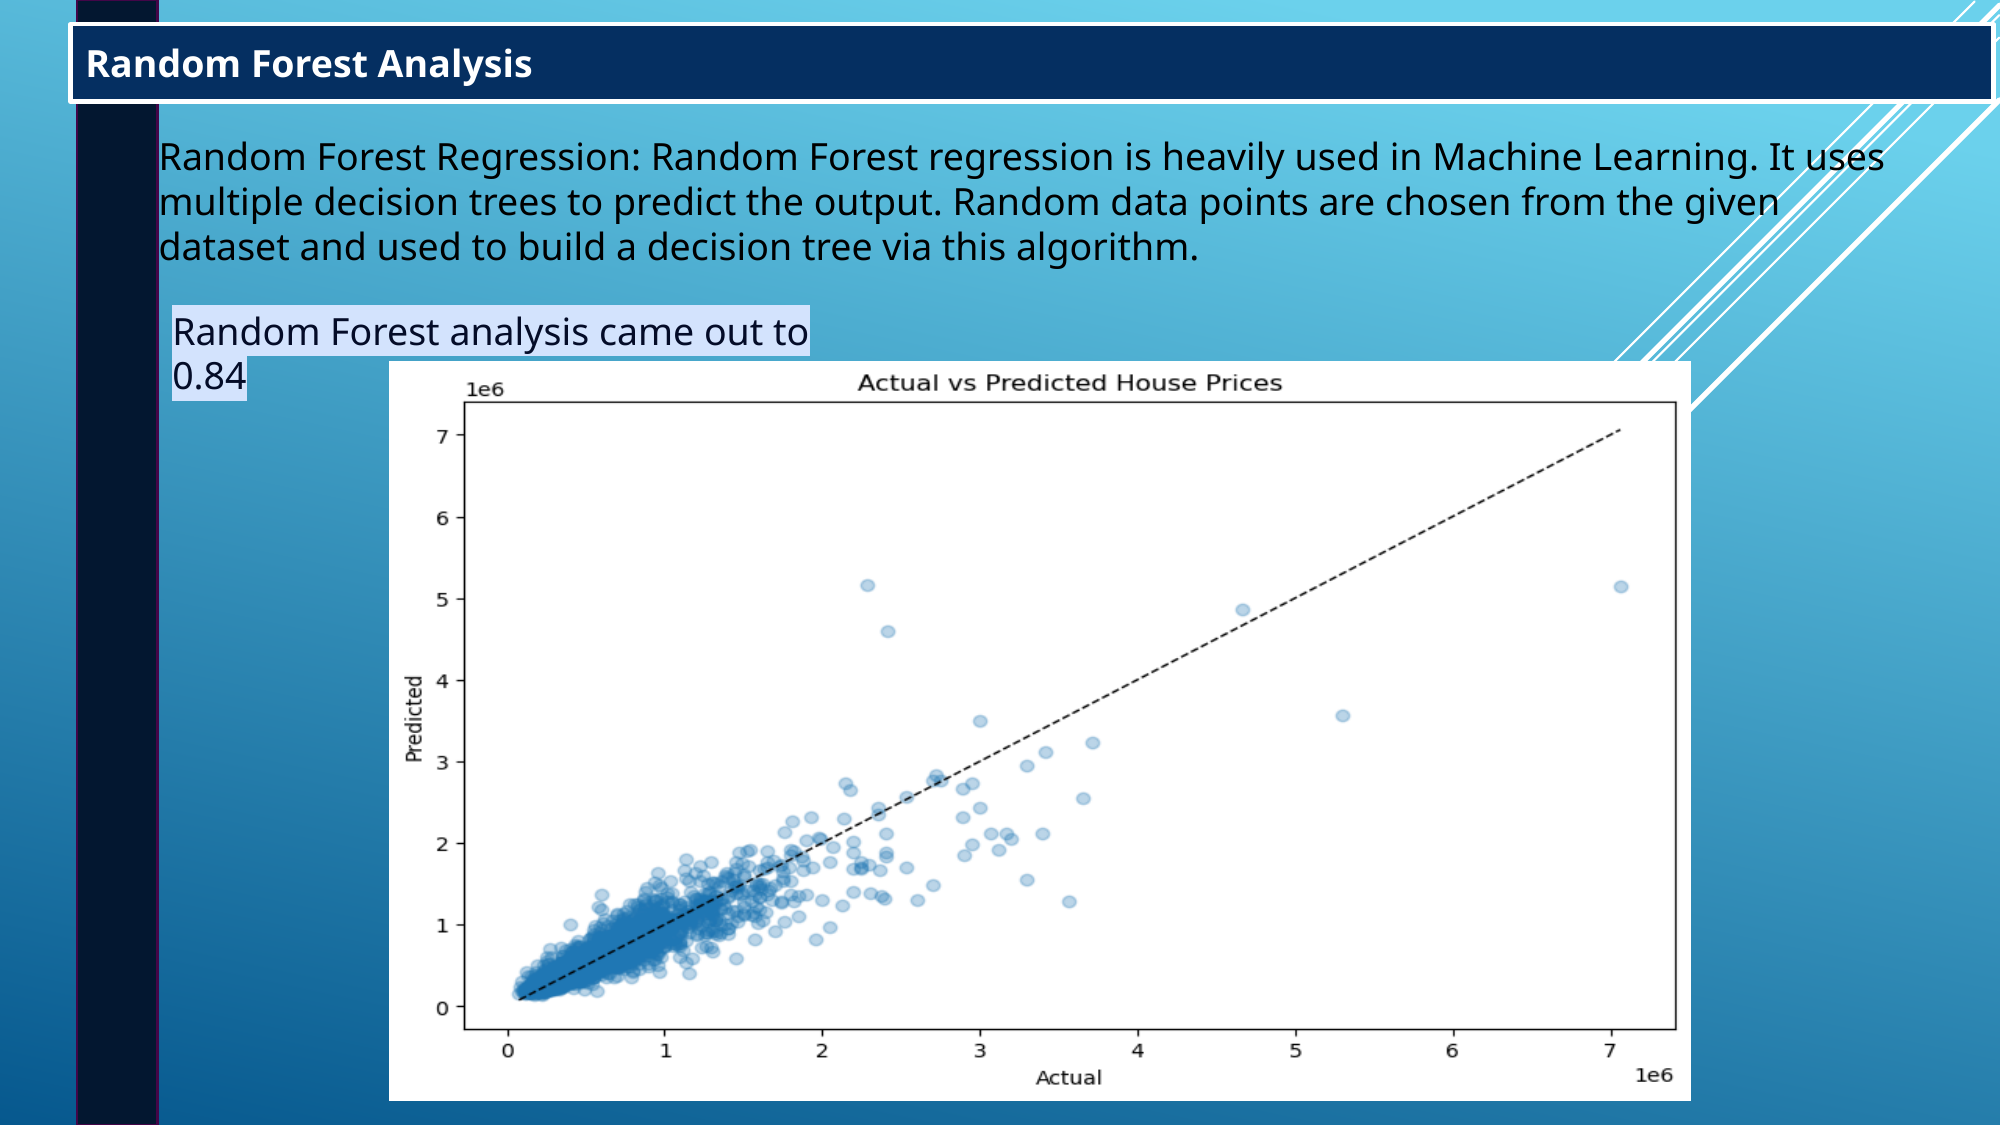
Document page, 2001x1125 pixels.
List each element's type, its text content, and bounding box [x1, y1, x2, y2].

text_box Random Forest analysis came out to 0.84 [157, 276, 881, 405]
text_box Random Forest Regression: Random Forest regression is heavily used in Machine Learning. It uses multiple decision trees to predict the output. Random data points are chosen from the given dataset and used to build a decision tree via this algorithm. [143, 125, 1923, 276]
text_box [76, 104, 159, 1125]
text_box [76, 0, 159, 22]
picture [389, 360, 1692, 1101]
text_box Random Forest Analysis [68, 22, 1996, 104]
